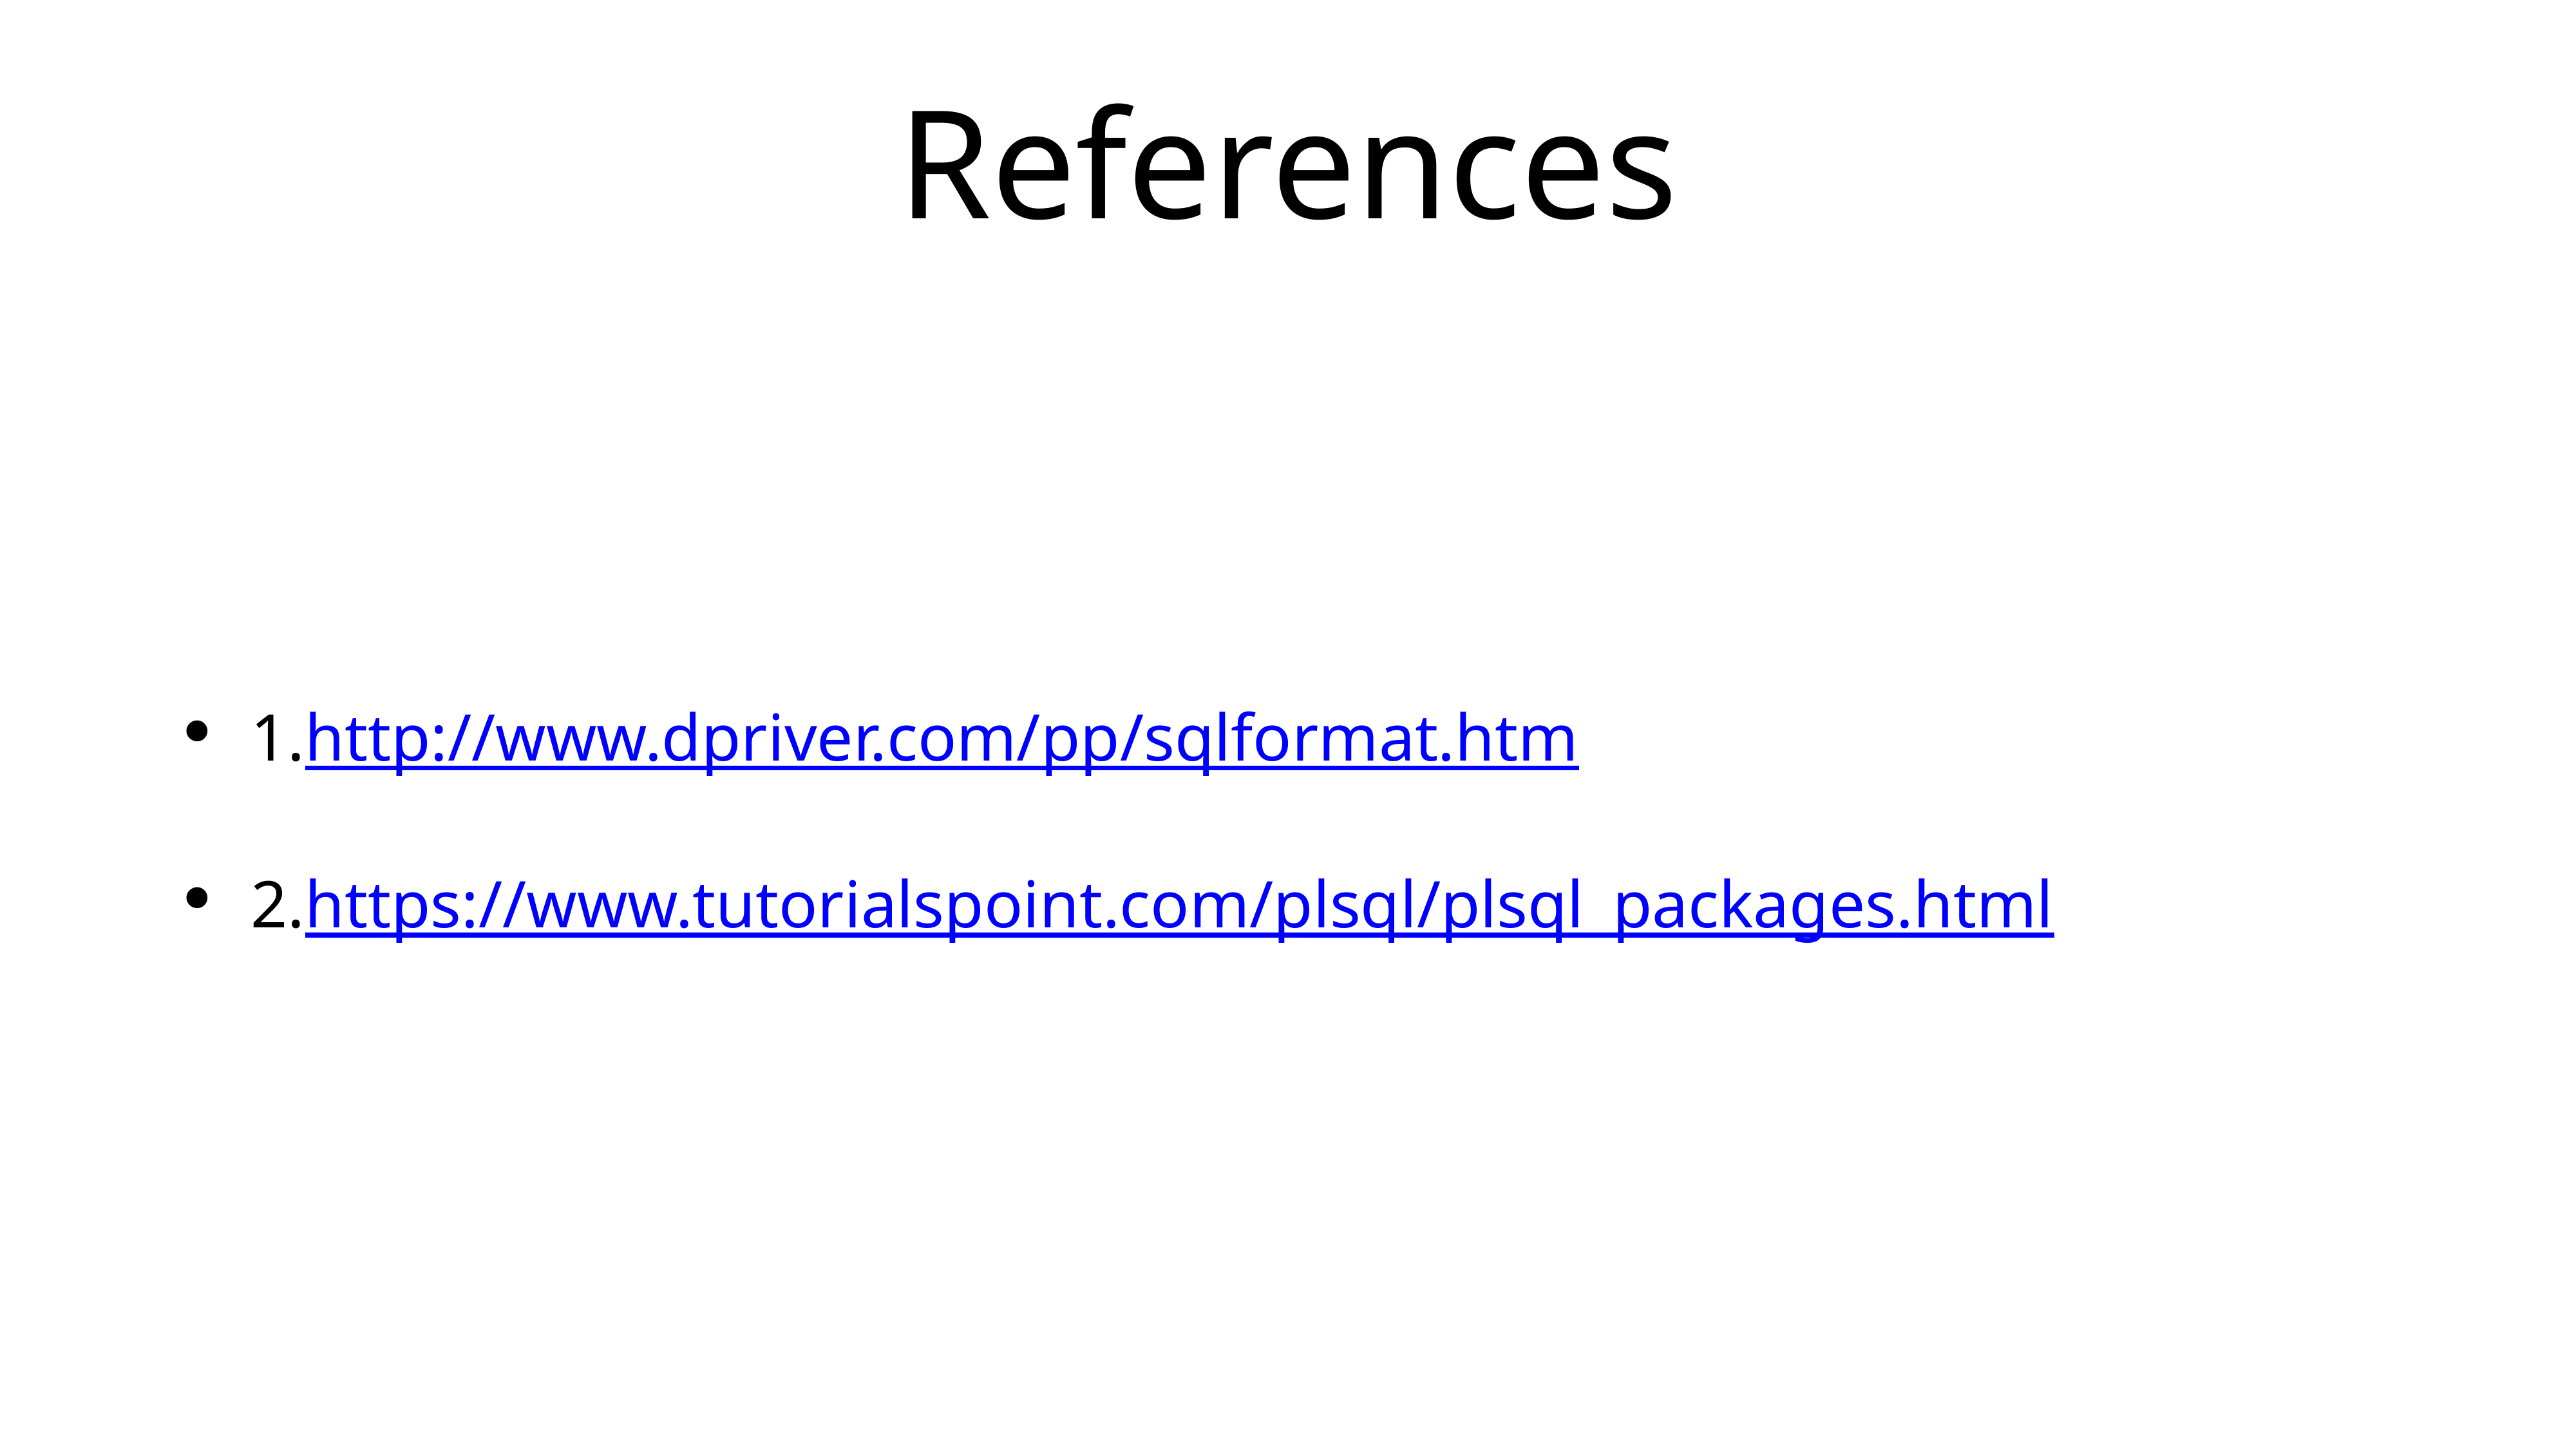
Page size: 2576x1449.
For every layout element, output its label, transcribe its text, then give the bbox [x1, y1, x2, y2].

title References [178, 37, 2398, 279]
list 1.http://www.dpriver.com/pp/sqlformat.htm 2.https://www.tutorialspoint.com/plsql/plsql_packages.html [178, 332, 2398, 1316]
